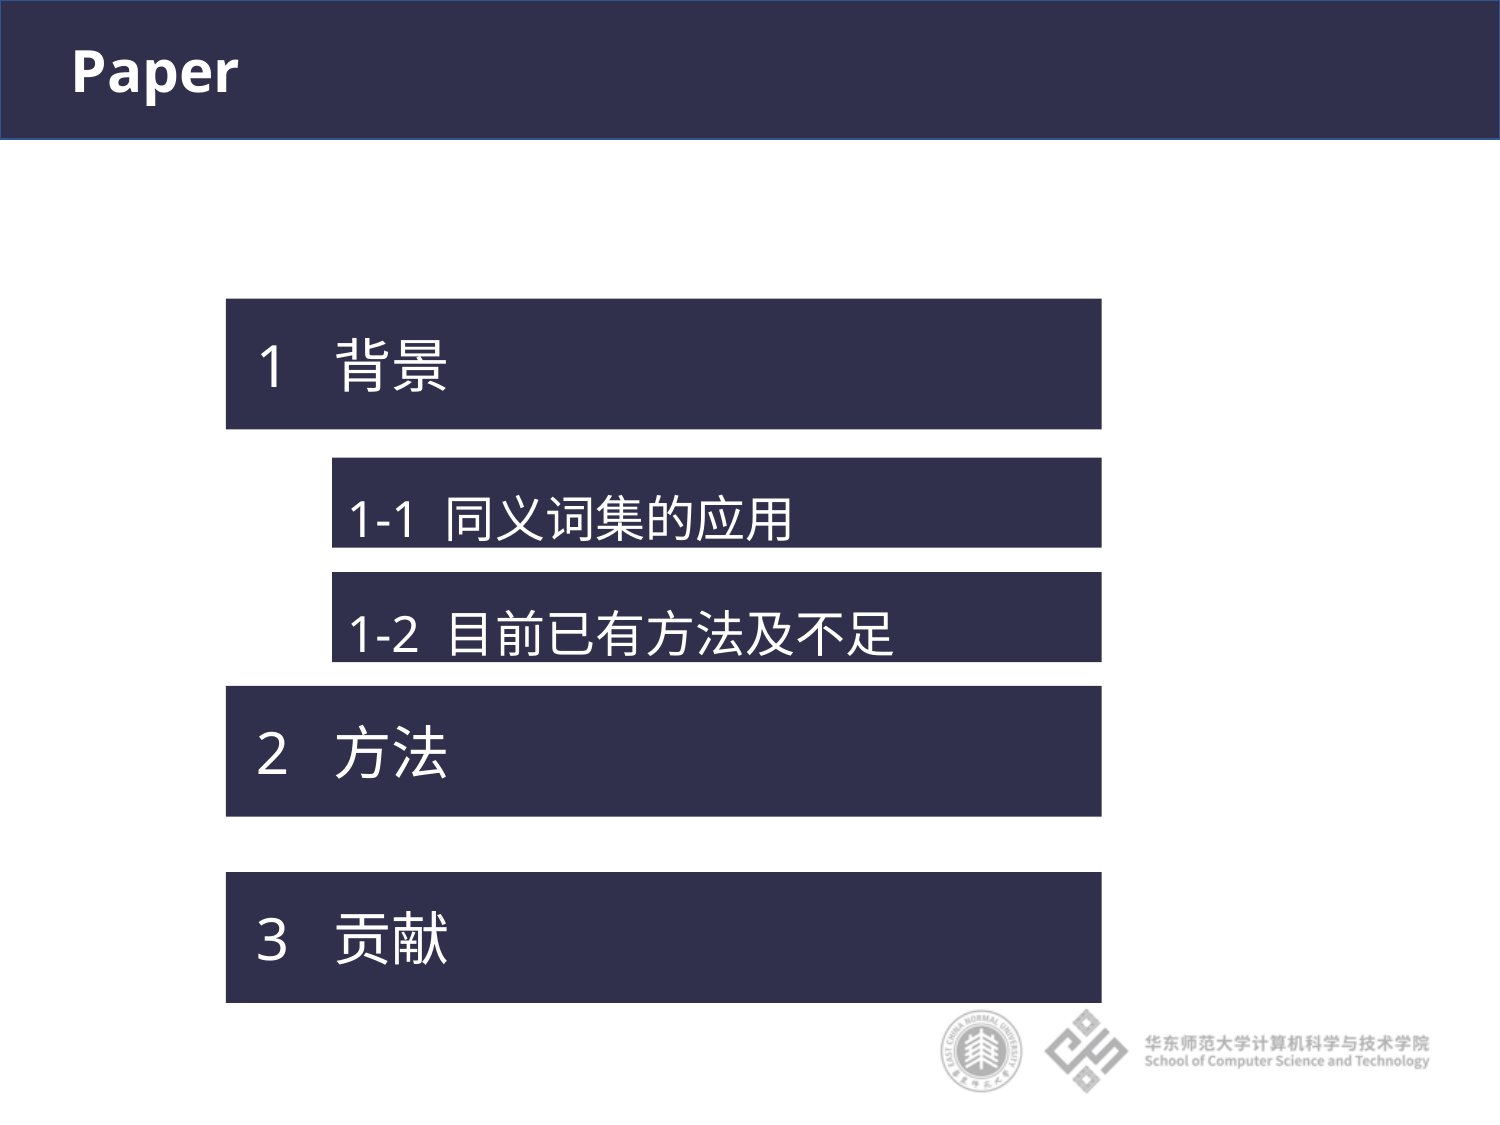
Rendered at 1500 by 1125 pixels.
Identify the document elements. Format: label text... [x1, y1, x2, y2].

text_box Paper [0, 26, 396, 112]
text_box 3 贡献 [225, 871, 1103, 1004]
text_box 1 背景 [225, 298, 1103, 430]
text_box 1-2 目前已有方法及不足 [331, 571, 1103, 663]
text_box 1-1 同义词集的应用 [331, 457, 1103, 549]
picture [886, 960, 1467, 1113]
text_box [0, 0, 1500, 140]
text_box 2 方法 [225, 685, 1103, 818]
